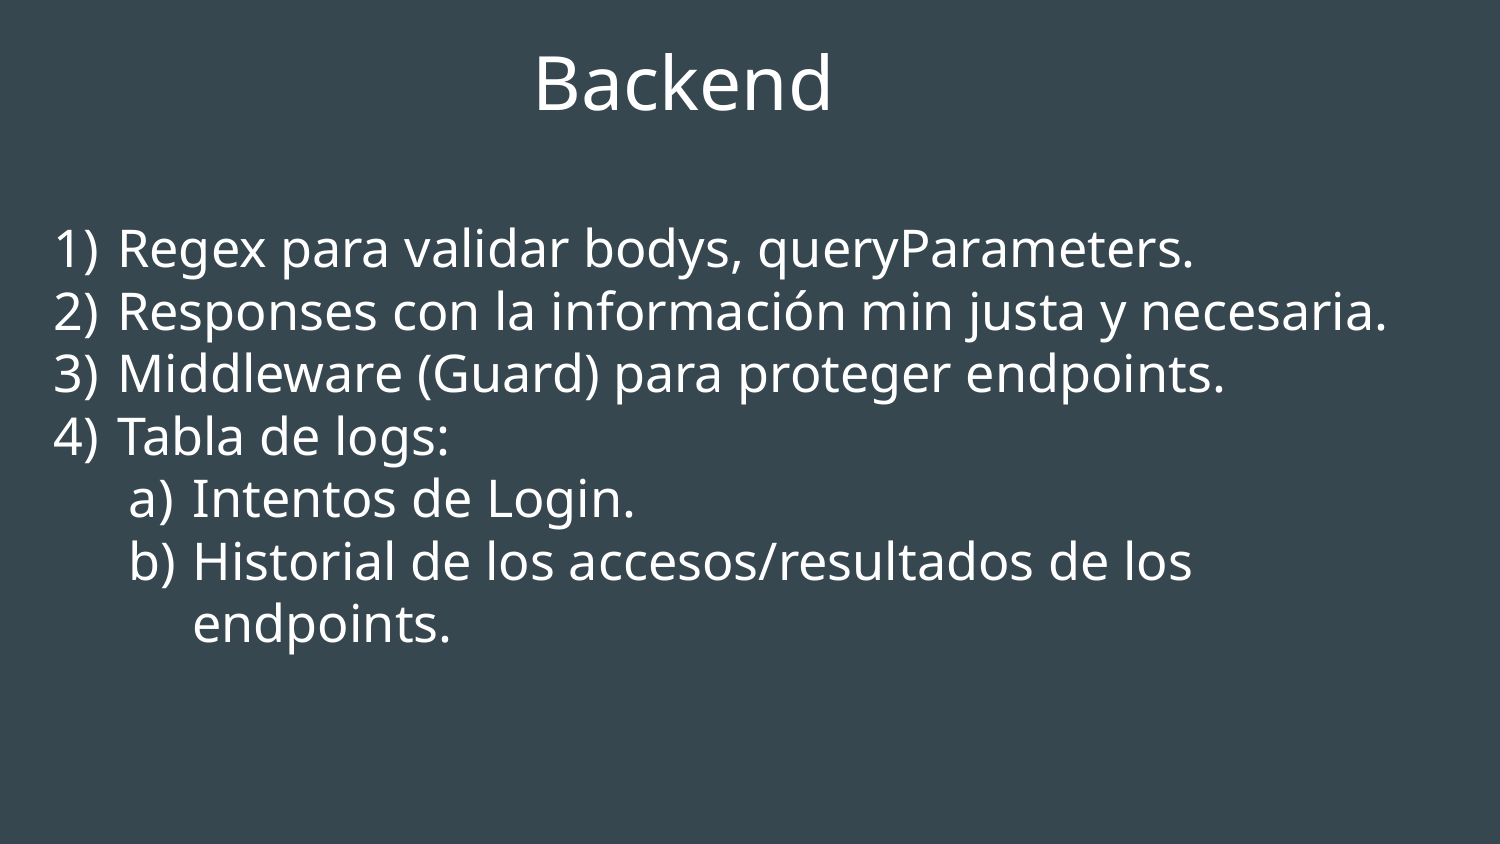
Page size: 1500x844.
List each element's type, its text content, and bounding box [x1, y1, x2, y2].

text_box Regex para validar bodys, queryParameters. Responses con la información min justa y necesaria. Middleware (Guard) para proteger endpoints. Tabla de logs: Intentos de Login. Historial de los accesos/resultados de los endpoints. [27, 200, 1467, 715]
title Backend [49, 19, 1338, 141]
